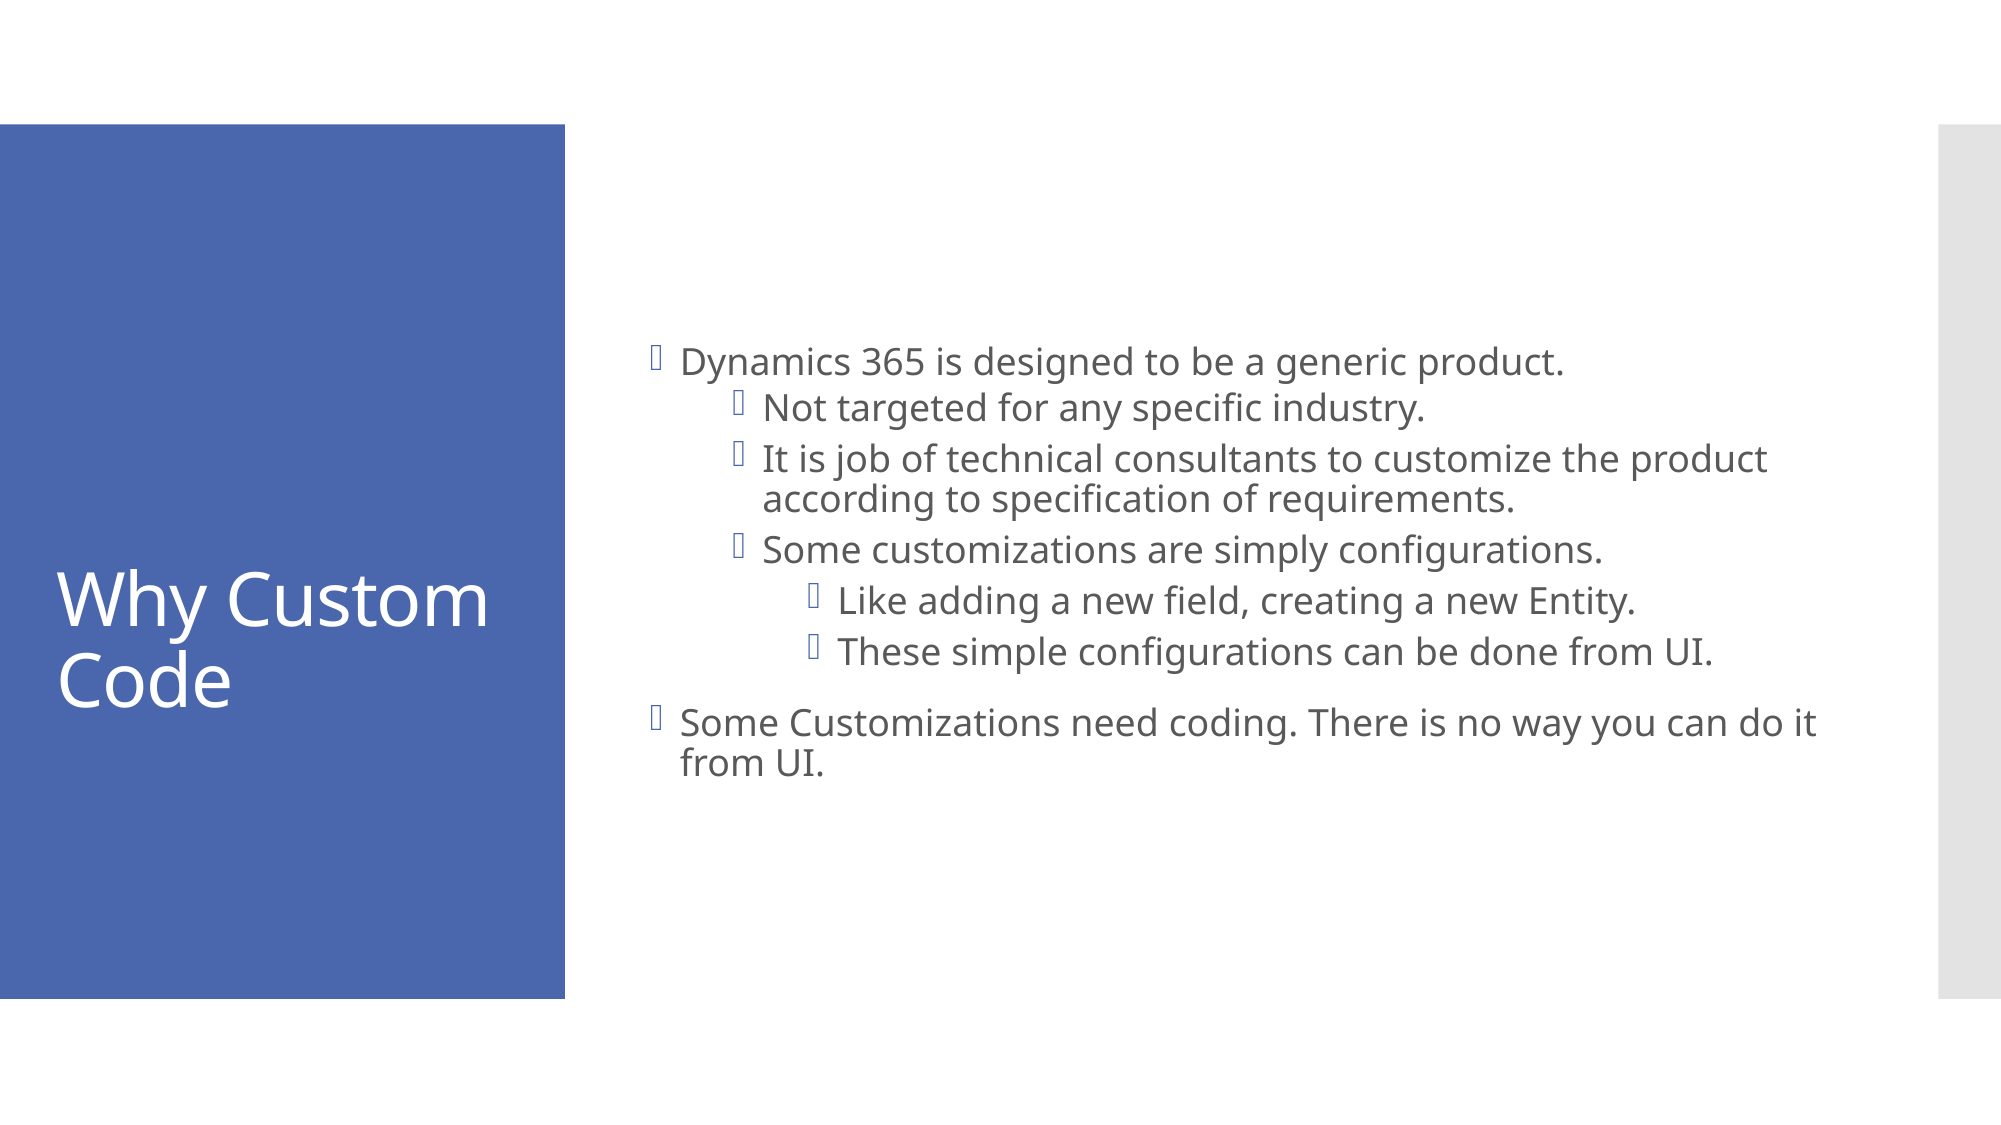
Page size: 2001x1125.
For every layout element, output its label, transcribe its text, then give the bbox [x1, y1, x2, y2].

list Dynamics 365 is designed to be a generic product. Not targeted for any specific industry. It is job of technical consultants to customize the product according to specification of requirements. Some customizations are simply configurations. Like adding a new field, creating a new Entity. These simple configurations can be done from UI. Some Customizations need coding. There is no way you can do it from UI. [634, 141, 1835, 982]
title Why Custom Code [41, 184, 525, 940]
